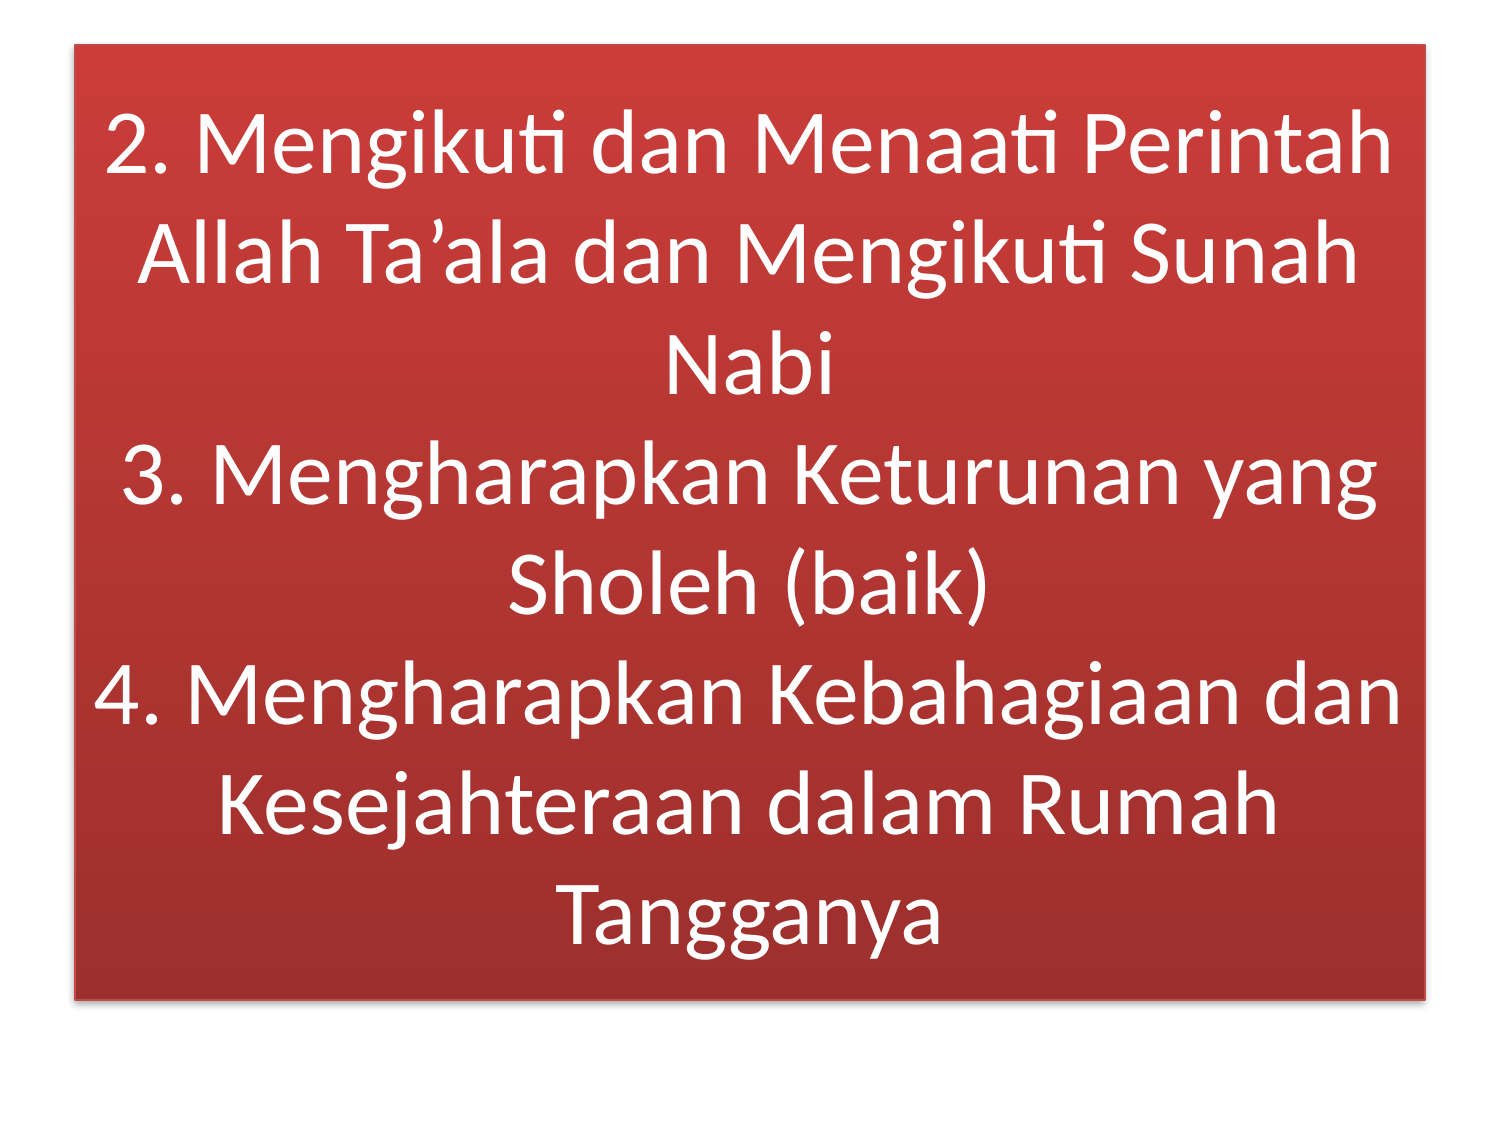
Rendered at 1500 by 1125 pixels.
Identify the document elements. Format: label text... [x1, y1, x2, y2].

title 2. Mengikuti dan Menaati Perintah Allah Ta’ala dan Mengikuti Sunah Nabi 3. Mengharapkan Keturunan yang Sholeh (baik) 4. Mengharapkan Kebahagiaan dan Kesejahteraan dalam Rumah Tangganya [74, 44, 1426, 1001]
